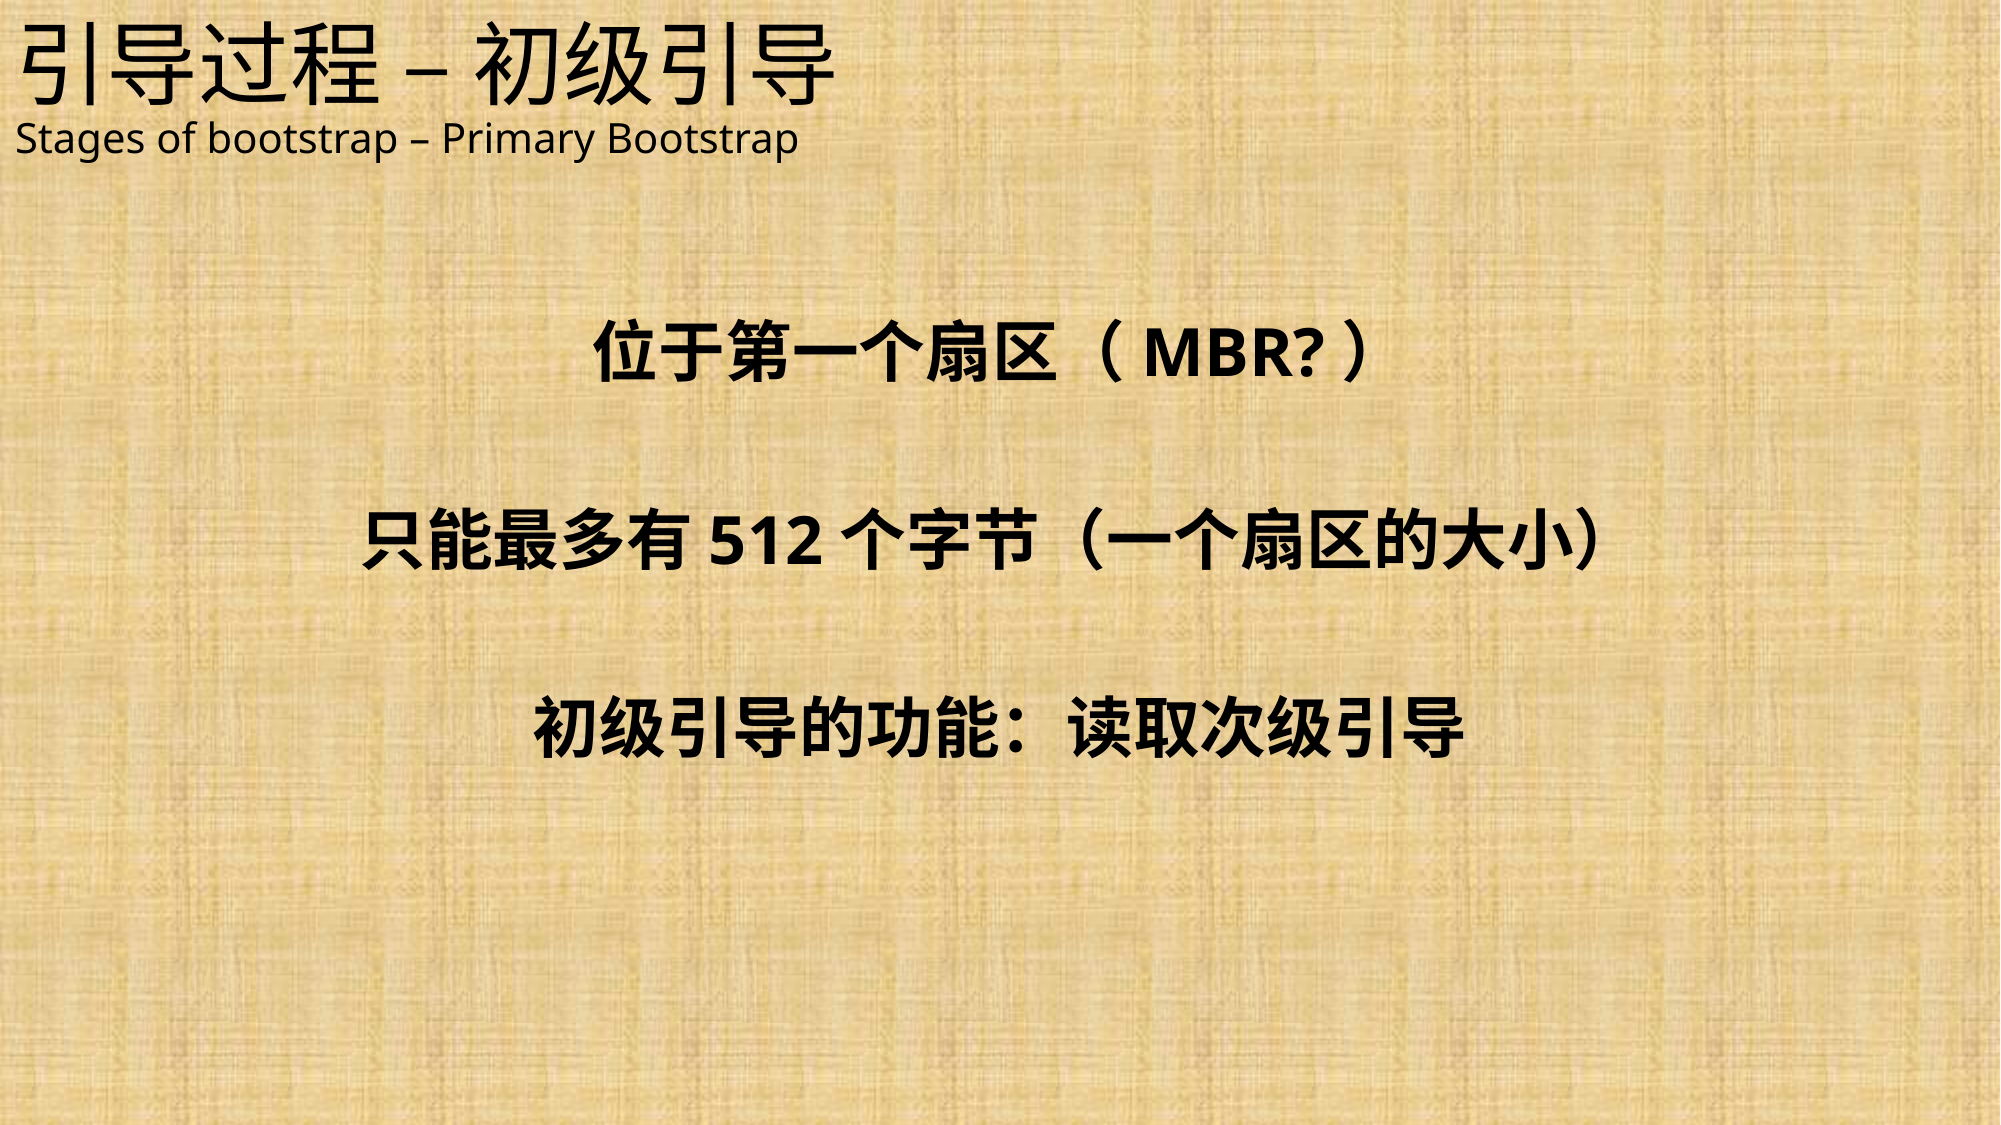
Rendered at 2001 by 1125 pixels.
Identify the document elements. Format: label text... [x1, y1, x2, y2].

picture [0, 0, 2001, 1125]
text_box 只能最多有512个字节（一个扇区的大小） [0, 490, 2000, 586]
text_box 初级引导的功能：读取次级引导 [0, 678, 2000, 773]
text_box 位于第一个扇区（MBR?） [0, 302, 2000, 398]
title 引导过程 – 初级引导 Stages of bootstrap – Primary Bootstrap [0, 0, 2000, 182]
